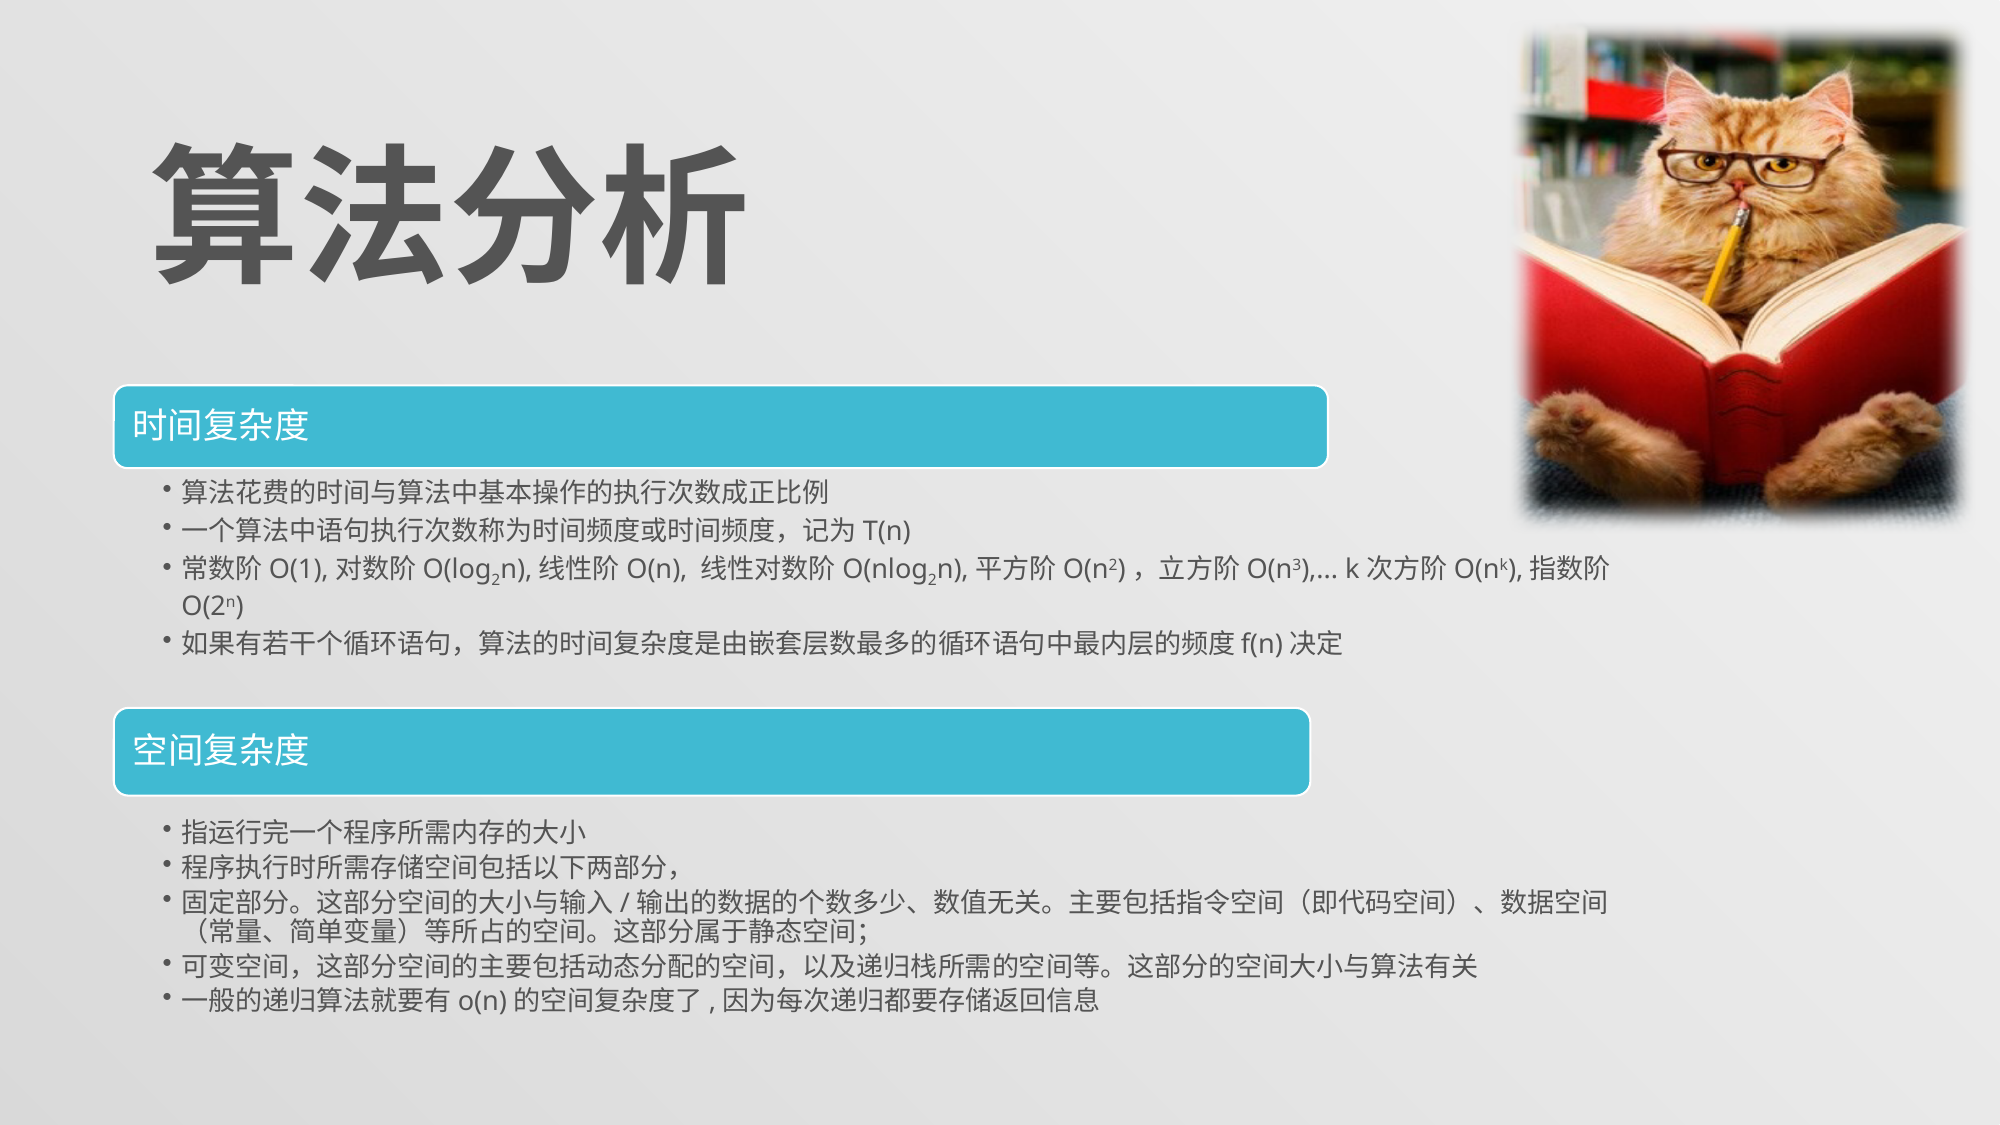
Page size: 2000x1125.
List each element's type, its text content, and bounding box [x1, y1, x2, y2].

text_box 算法分析 [134, 114, 764, 310]
picture [1507, 19, 1976, 535]
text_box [113, 385, 1650, 1066]
